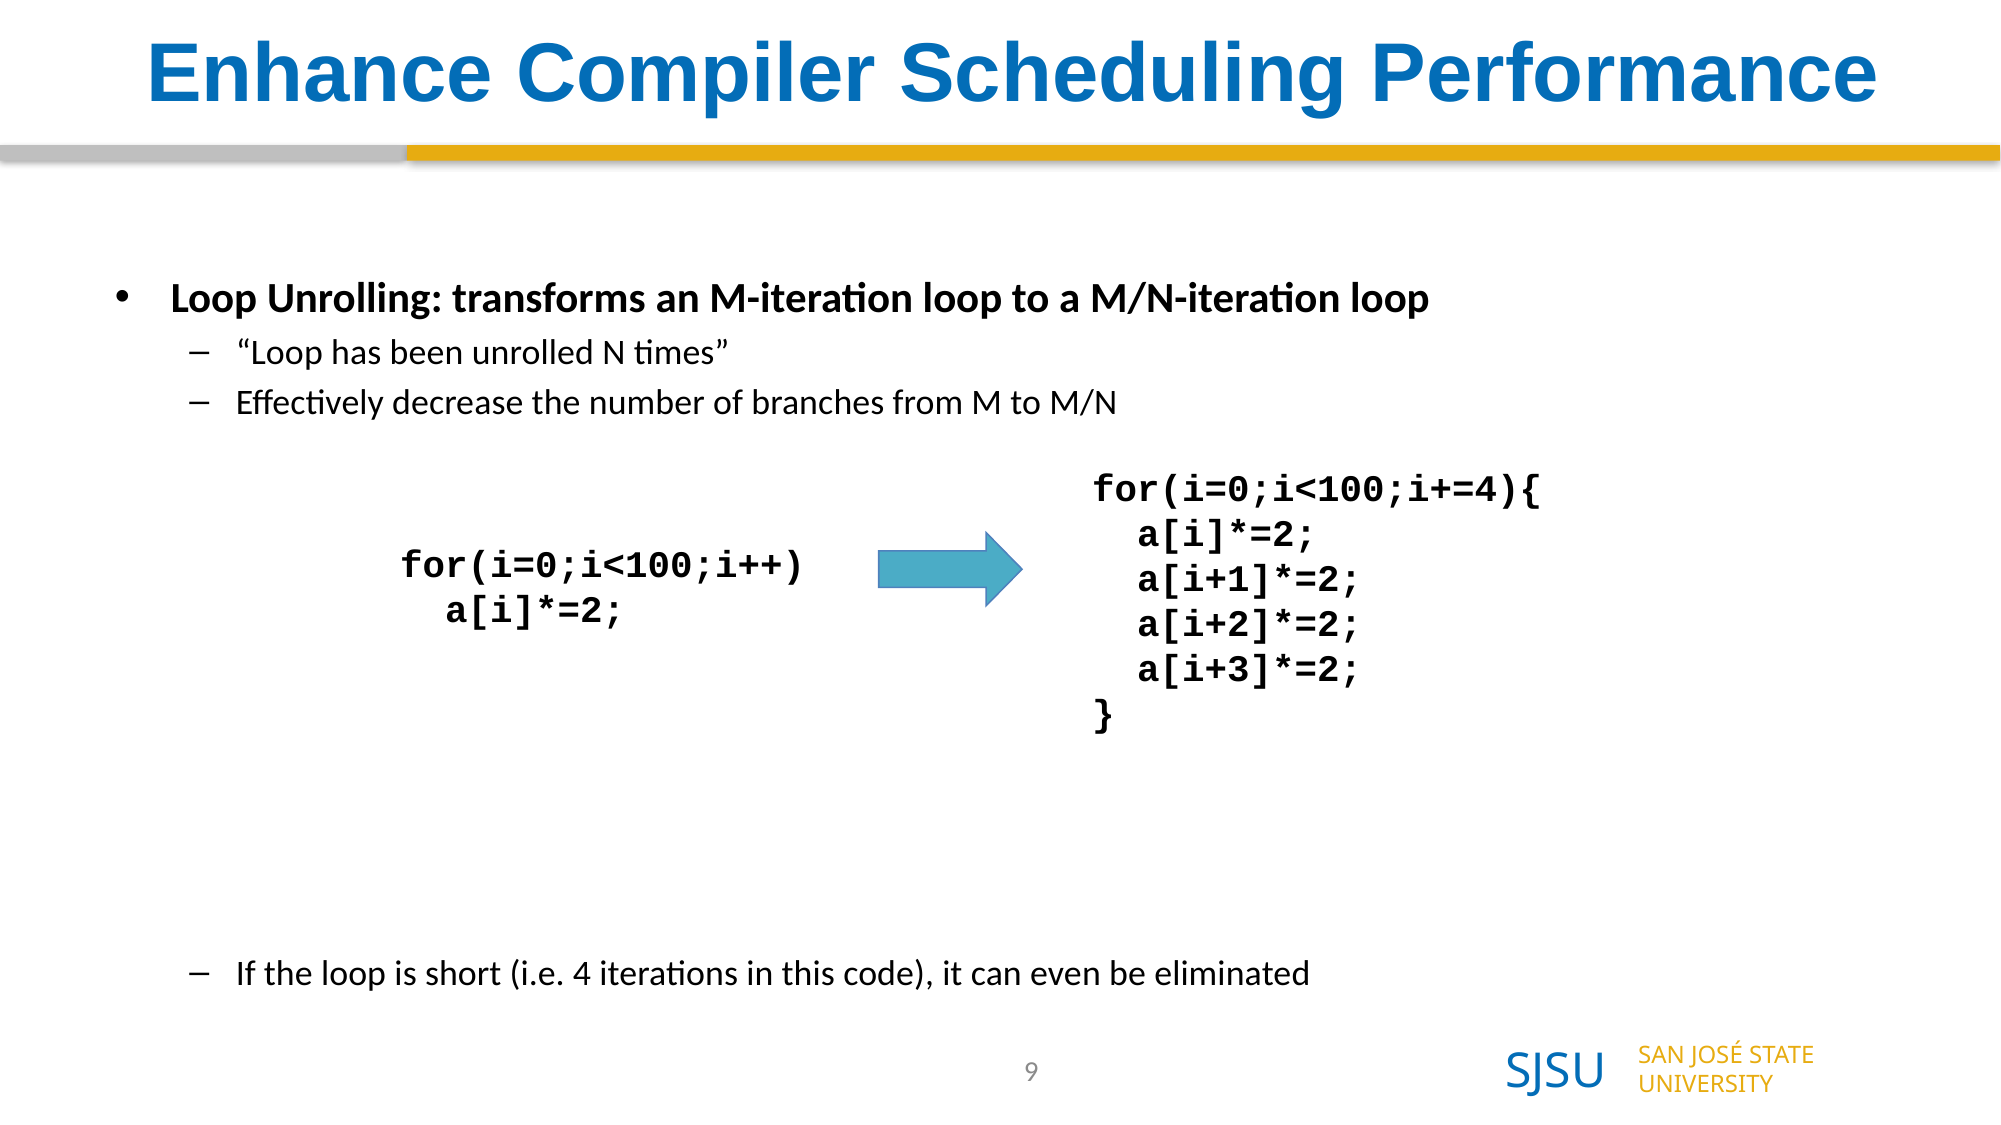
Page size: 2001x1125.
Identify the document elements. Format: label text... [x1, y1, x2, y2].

list Loop Unrolling: transforms an M-iteration loop to a M/N-iteration loop “Loop has been unrolled N times” Effectively decrease the number of branches from M to M/N If the loop is short (i.e. 4 iterations in this code), it can even be eliminated [99, 262, 1900, 1005]
title Enhance Compiler Scheduling Performance [99, 11, 1927, 126]
text_box [878, 532, 1023, 606]
slide_number 9 [797, 1040, 1265, 1100]
text_box for(i=0;i<100;i++) a[i]*=2; [385, 532, 821, 638]
text_box for(i=0;i<100;i+=4){ a[i]*=2; a[i+1]*=2; a[i+2]*=2; a[i+3]*=2; } [1077, 456, 1558, 742]
